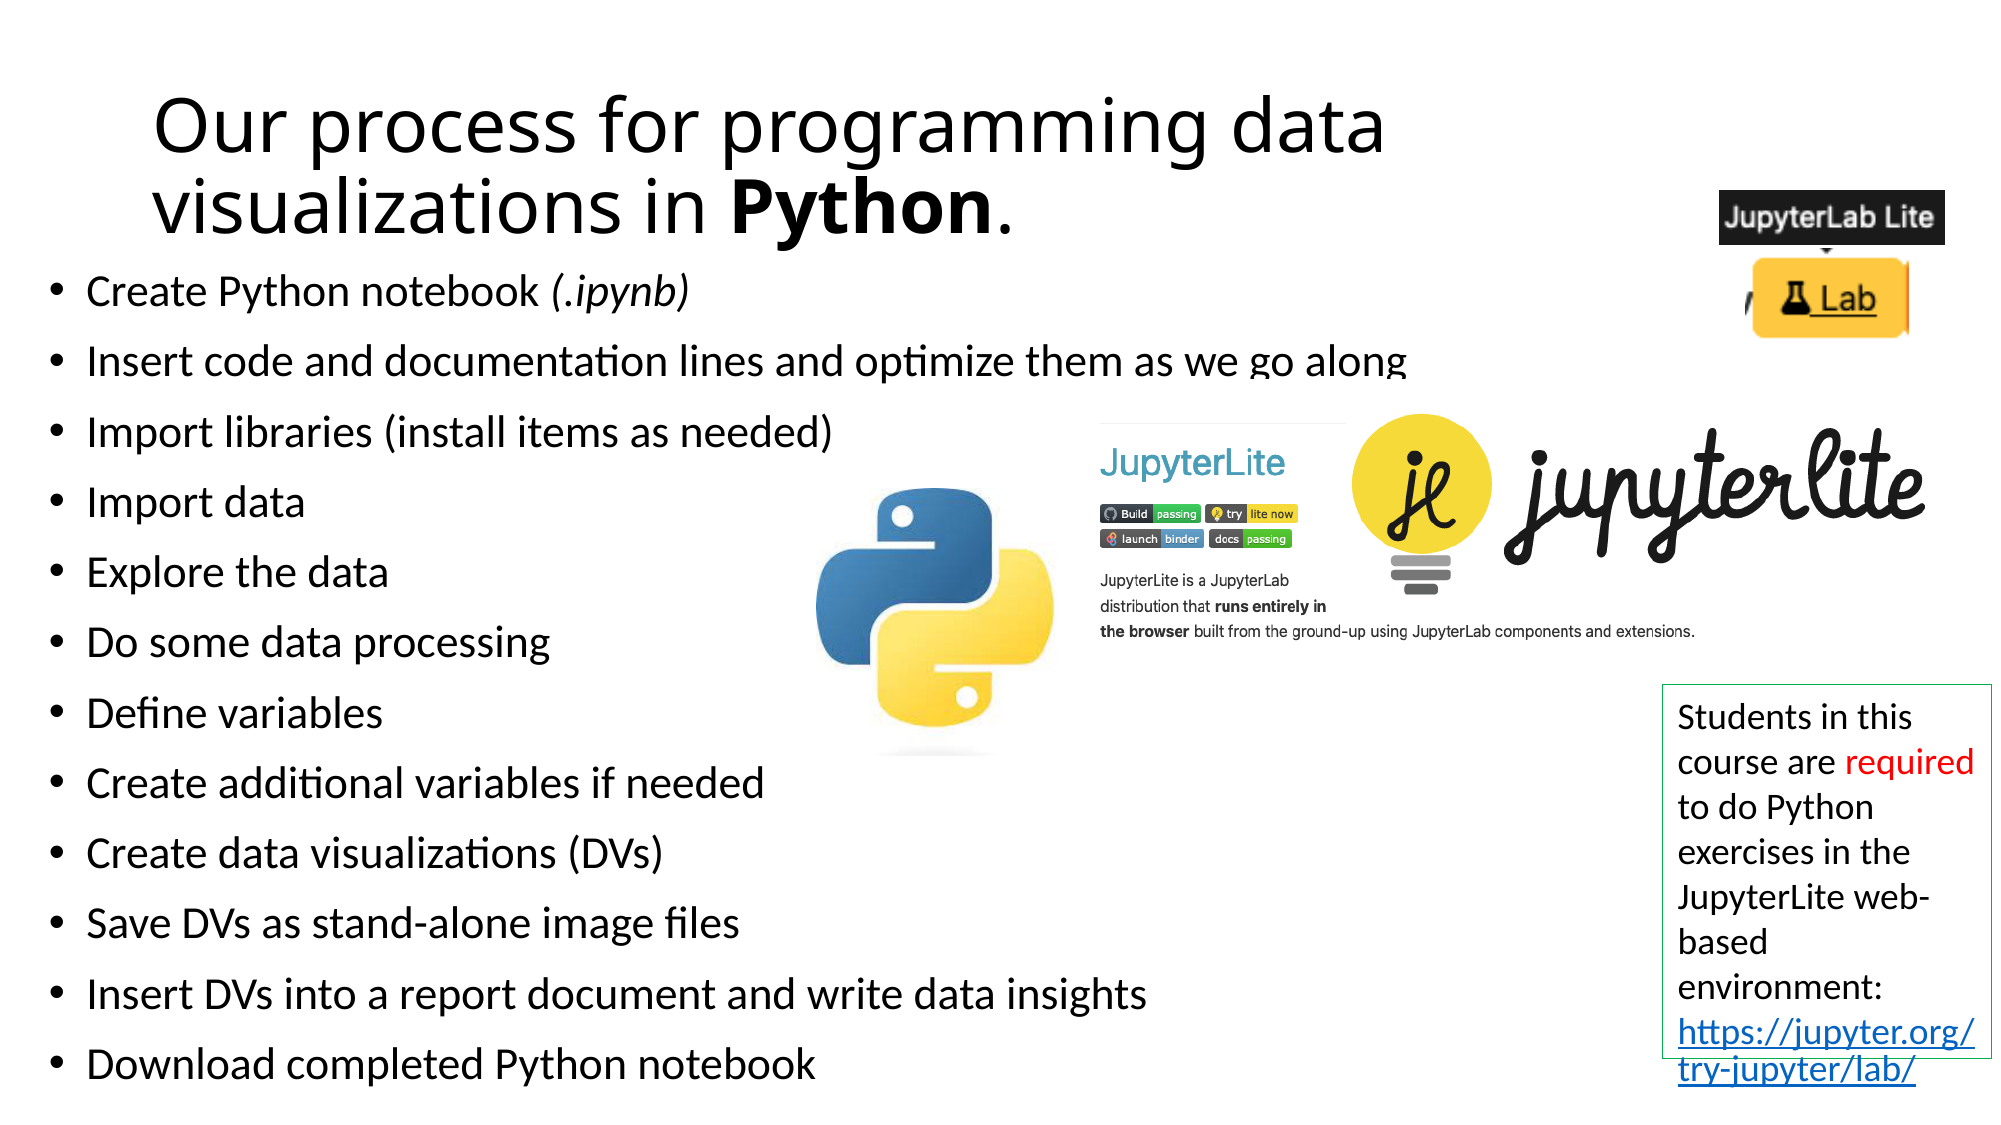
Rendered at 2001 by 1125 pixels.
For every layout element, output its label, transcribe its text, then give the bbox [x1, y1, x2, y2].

list Create Python notebook (.ipynb) Insert code and documentation lines and optimize them as we go along Import libraries (install items as needed) Import data Explore the data Do some data processing Define variables Create additional variables if needed Create data visualizations (DVs) Save DVs as stand-alone image files Insert DVs into a report document and write data insights Download completed Python notebook [33, 259, 1850, 974]
picture [1069, 379, 1945, 667]
picture [1719, 190, 1945, 245]
picture [1745, 248, 1909, 351]
title Our process for programming data visualizations in Python. [137, 59, 1863, 259]
picture [816, 488, 1062, 756]
text_box Students in this course are required to do Python exercises in the JupyterLite web-based environment: https://jupyter.org/try-jupyter/lab/ [1662, 684, 1992, 1059]
